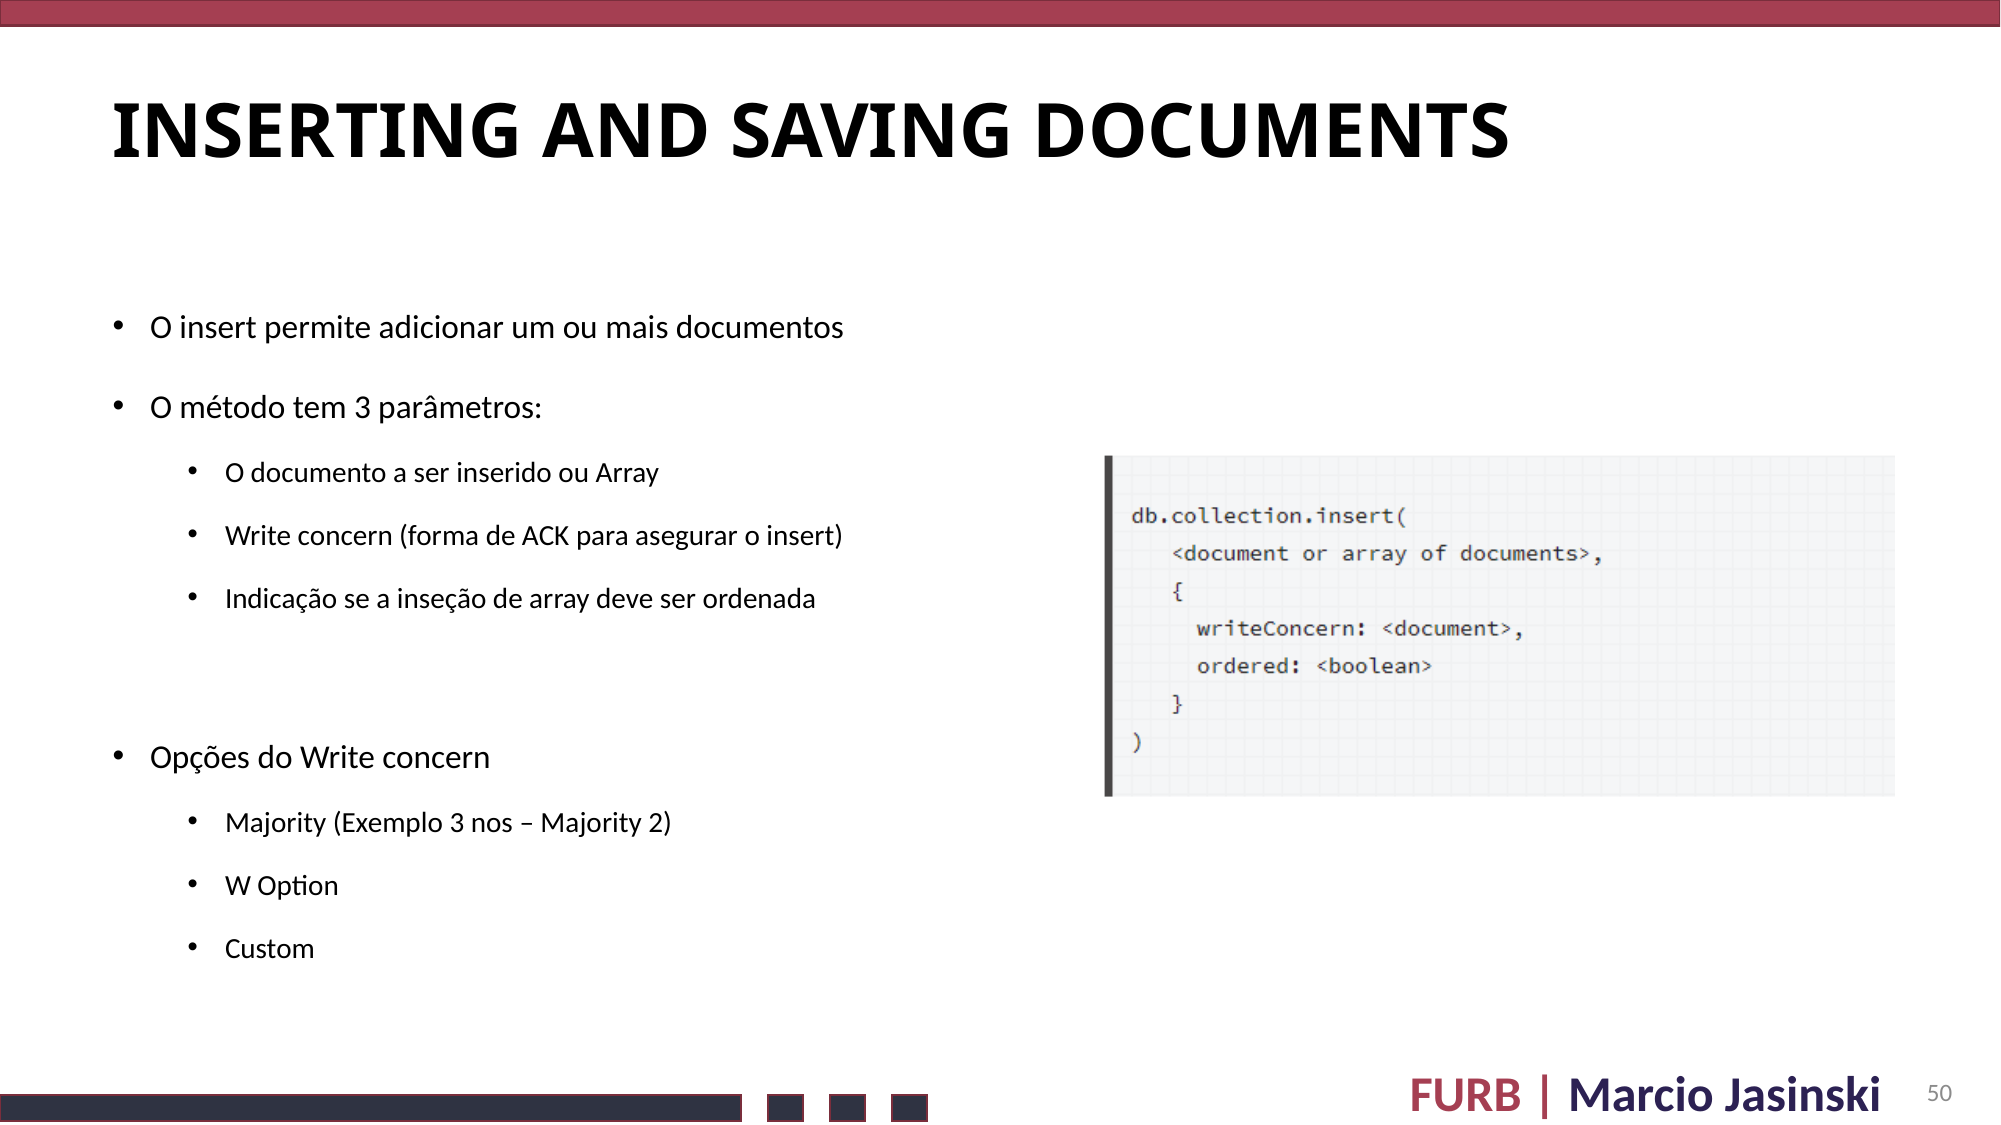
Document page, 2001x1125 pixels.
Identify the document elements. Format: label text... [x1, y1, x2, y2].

title Inserting and Saving Documents [97, 59, 1903, 196]
slide_number 50 [1894, 1061, 1968, 1121]
list O insert permite adicionar um ou mais documentos O método tem 3 parâmetros: O documento a ser inserido ou Array Write concern (forma de ACK para asegurar o insert) Indicação se a inseção de array deve ser ordenada Opções do Write concern Majority (Exemplo 3 nos – Majority 2) W Option Custom [97, 277, 1901, 1014]
picture [1094, 445, 1895, 811]
